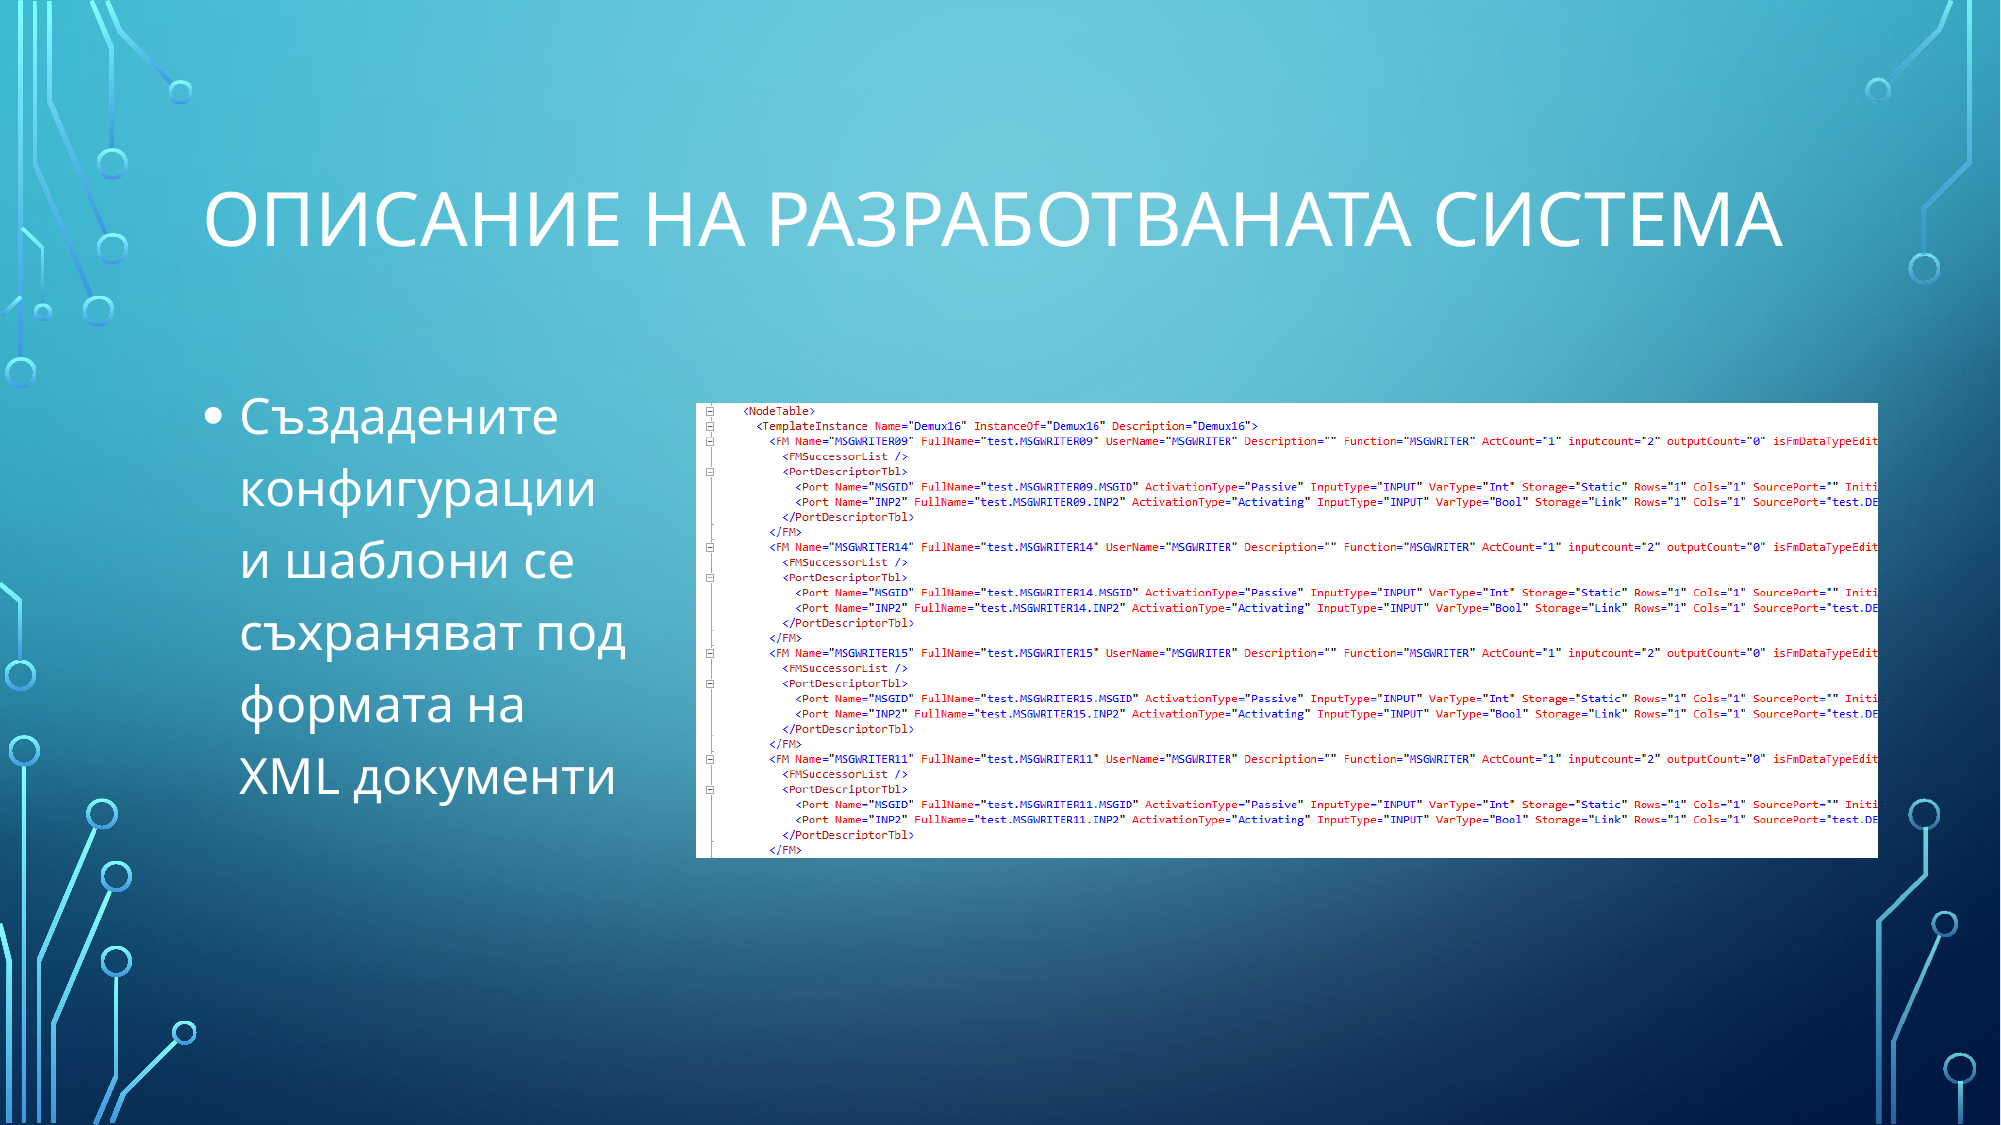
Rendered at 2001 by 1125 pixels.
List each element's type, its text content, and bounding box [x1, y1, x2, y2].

picture [695, 403, 1878, 858]
list Създадените конфигурации и шаблони се съхраняват под формата на XML документи [187, 364, 643, 946]
title Описание на разработваната система [187, 101, 1813, 344]
